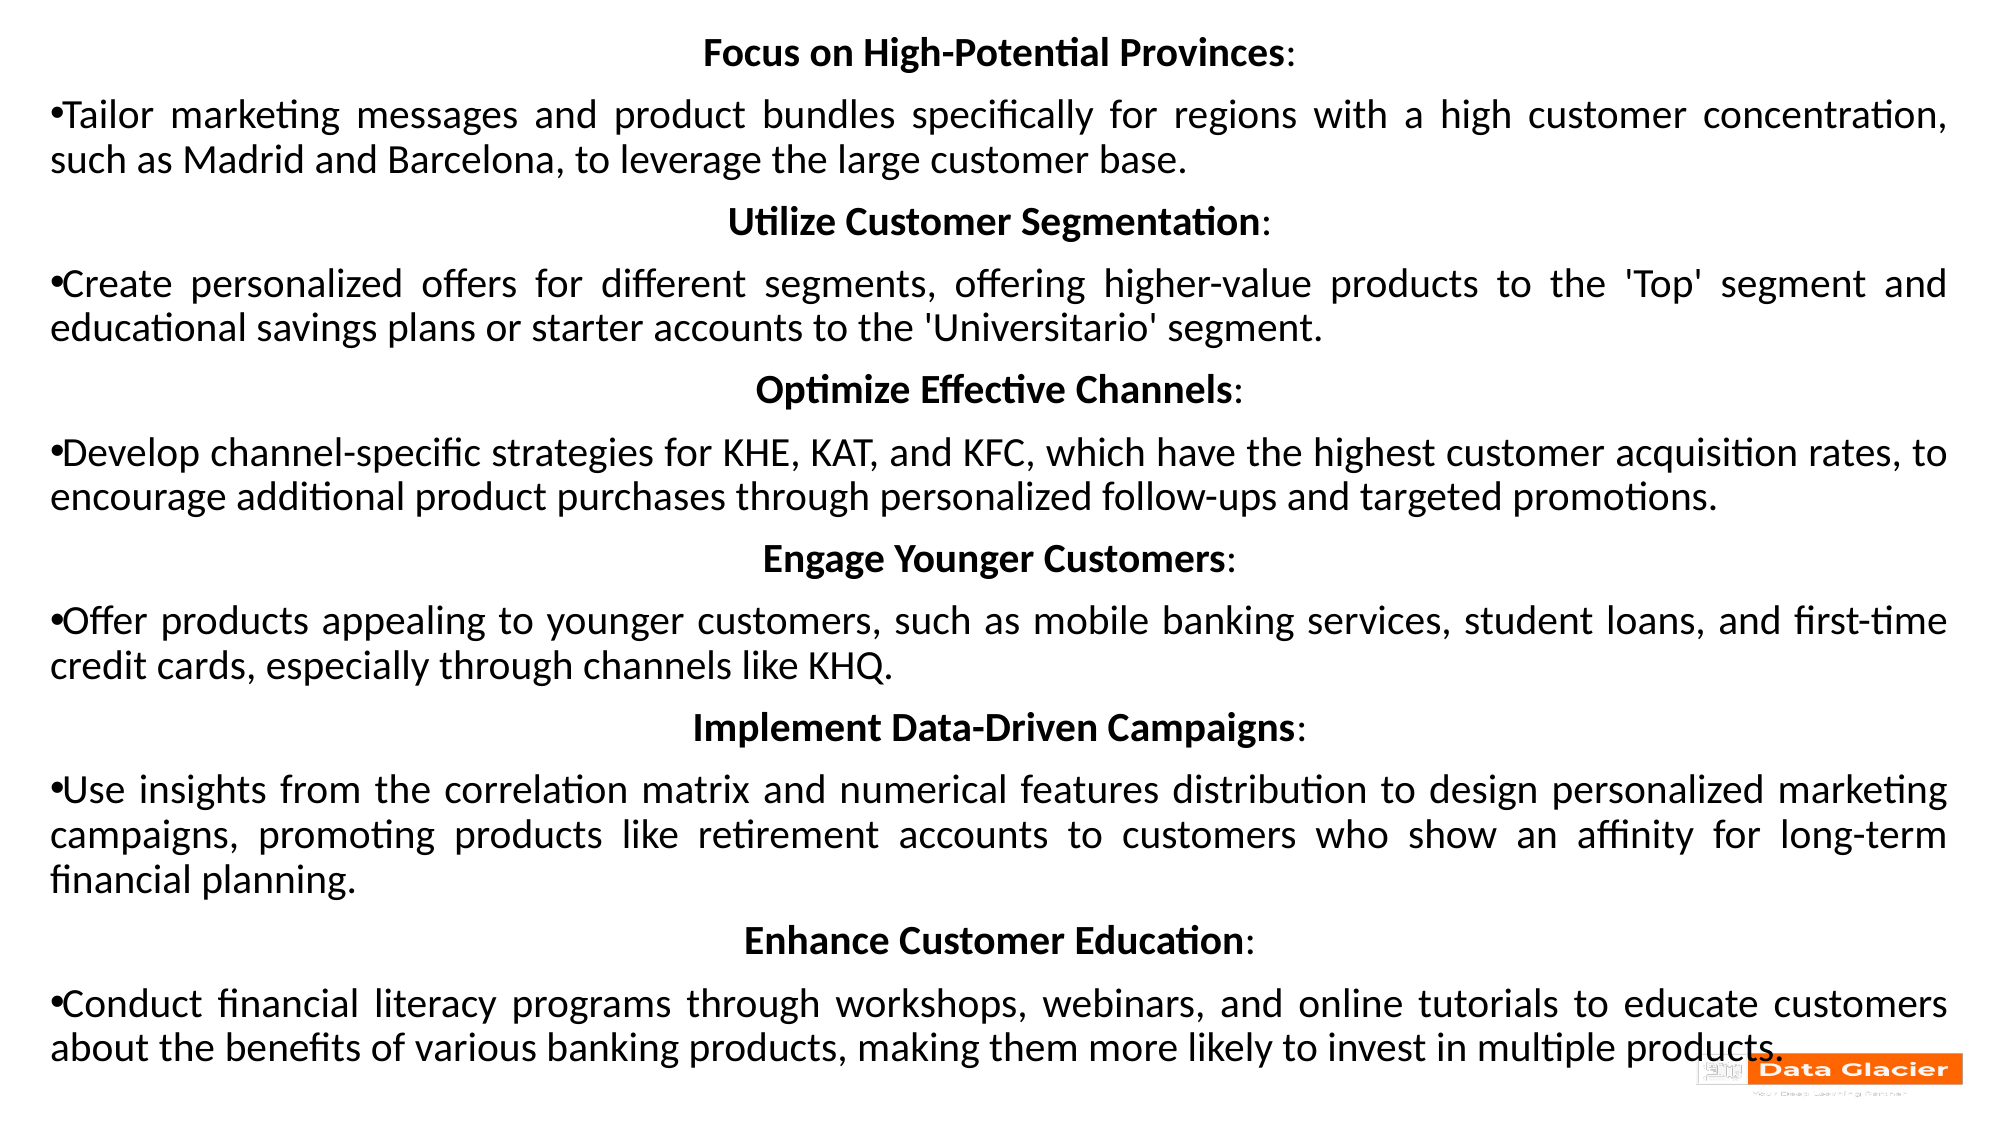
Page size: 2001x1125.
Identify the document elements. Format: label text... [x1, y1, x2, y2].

subtitle Focus on High-Potential Provinces: Tailor marketing messages and product bundles specifically for regions with a high customer concentration, such as Madrid and Barcelona, to leverage the large customer base. Utilize Customer Segmentation: Create personalized offers for different segments, offering higher-value products to the 'Top' segment and educational savings plans or starter accounts to the 'Universitario' segment. Optimize Effective Channels: Develop channel-specific strategies for KHE, KAT, and KFC, which have the highest customer acquisition rates, to encourage additional product purchases through personalized follow-ups and targeted promotions. Engage Younger Customers: Offer products appealing to younger customers, such as mobile banking services, student loans, and first-time credit cards, especially through channels like KHQ. Implement Data-Driven Campaigns: Use insights from the correlation matrix and numerical features distribution to design personalized marketing campaigns, promoting products like retirement accounts to customers who show an affinity for long-term financial planning. Enhance Customer Education: Conduct financial literacy programs through workshops, webinars, and online tutorials to educate customers about the benefits of various banking products, making them more likely to invest in multiple products. [35, 23, 1965, 1102]
picture [1693, 993, 1965, 1125]
